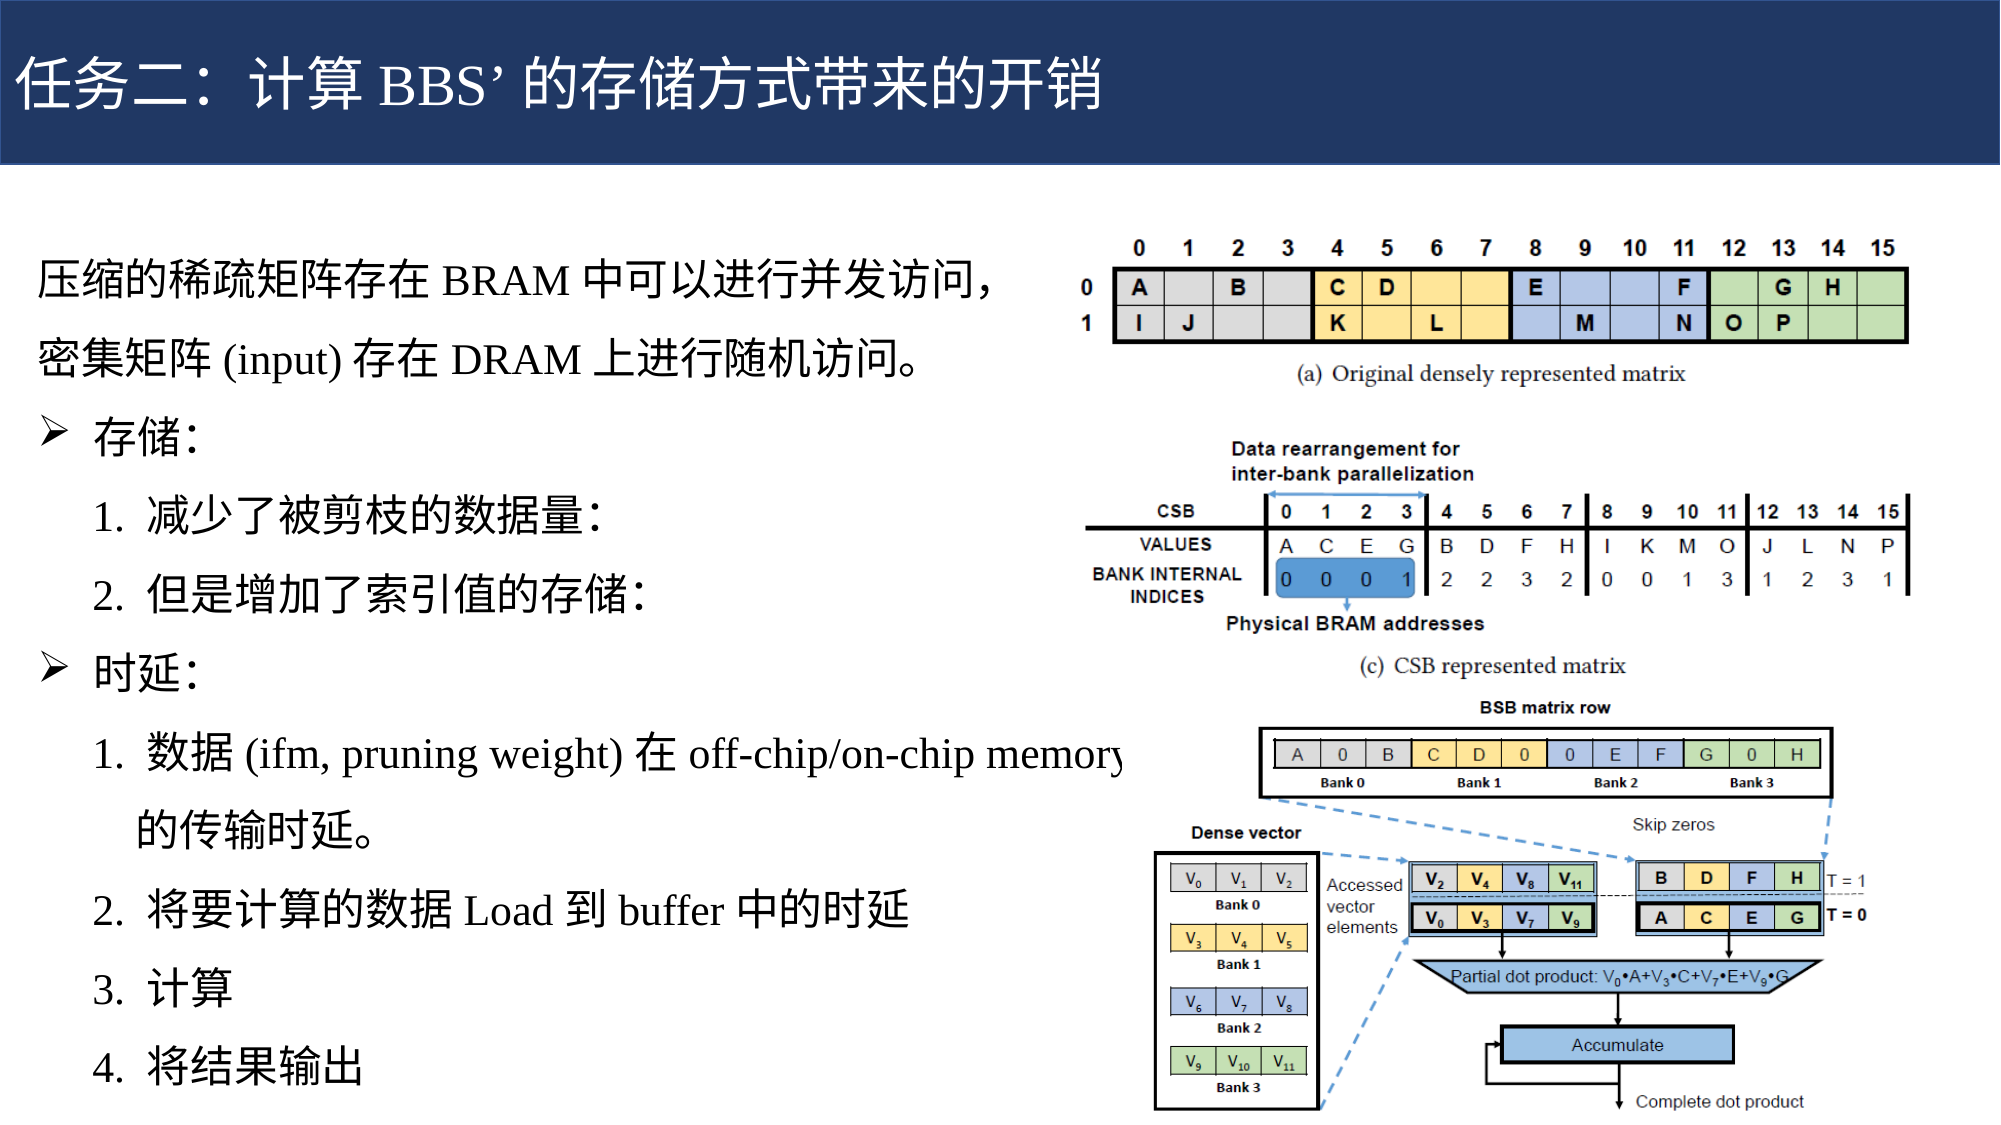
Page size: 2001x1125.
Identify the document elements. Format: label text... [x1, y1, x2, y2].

text_box 任务二：计算BBS’的存储方式带来的开销 [0, 0, 2000, 165]
picture [1122, 695, 1887, 1125]
picture [1063, 425, 1946, 691]
picture [1060, 218, 1946, 408]
